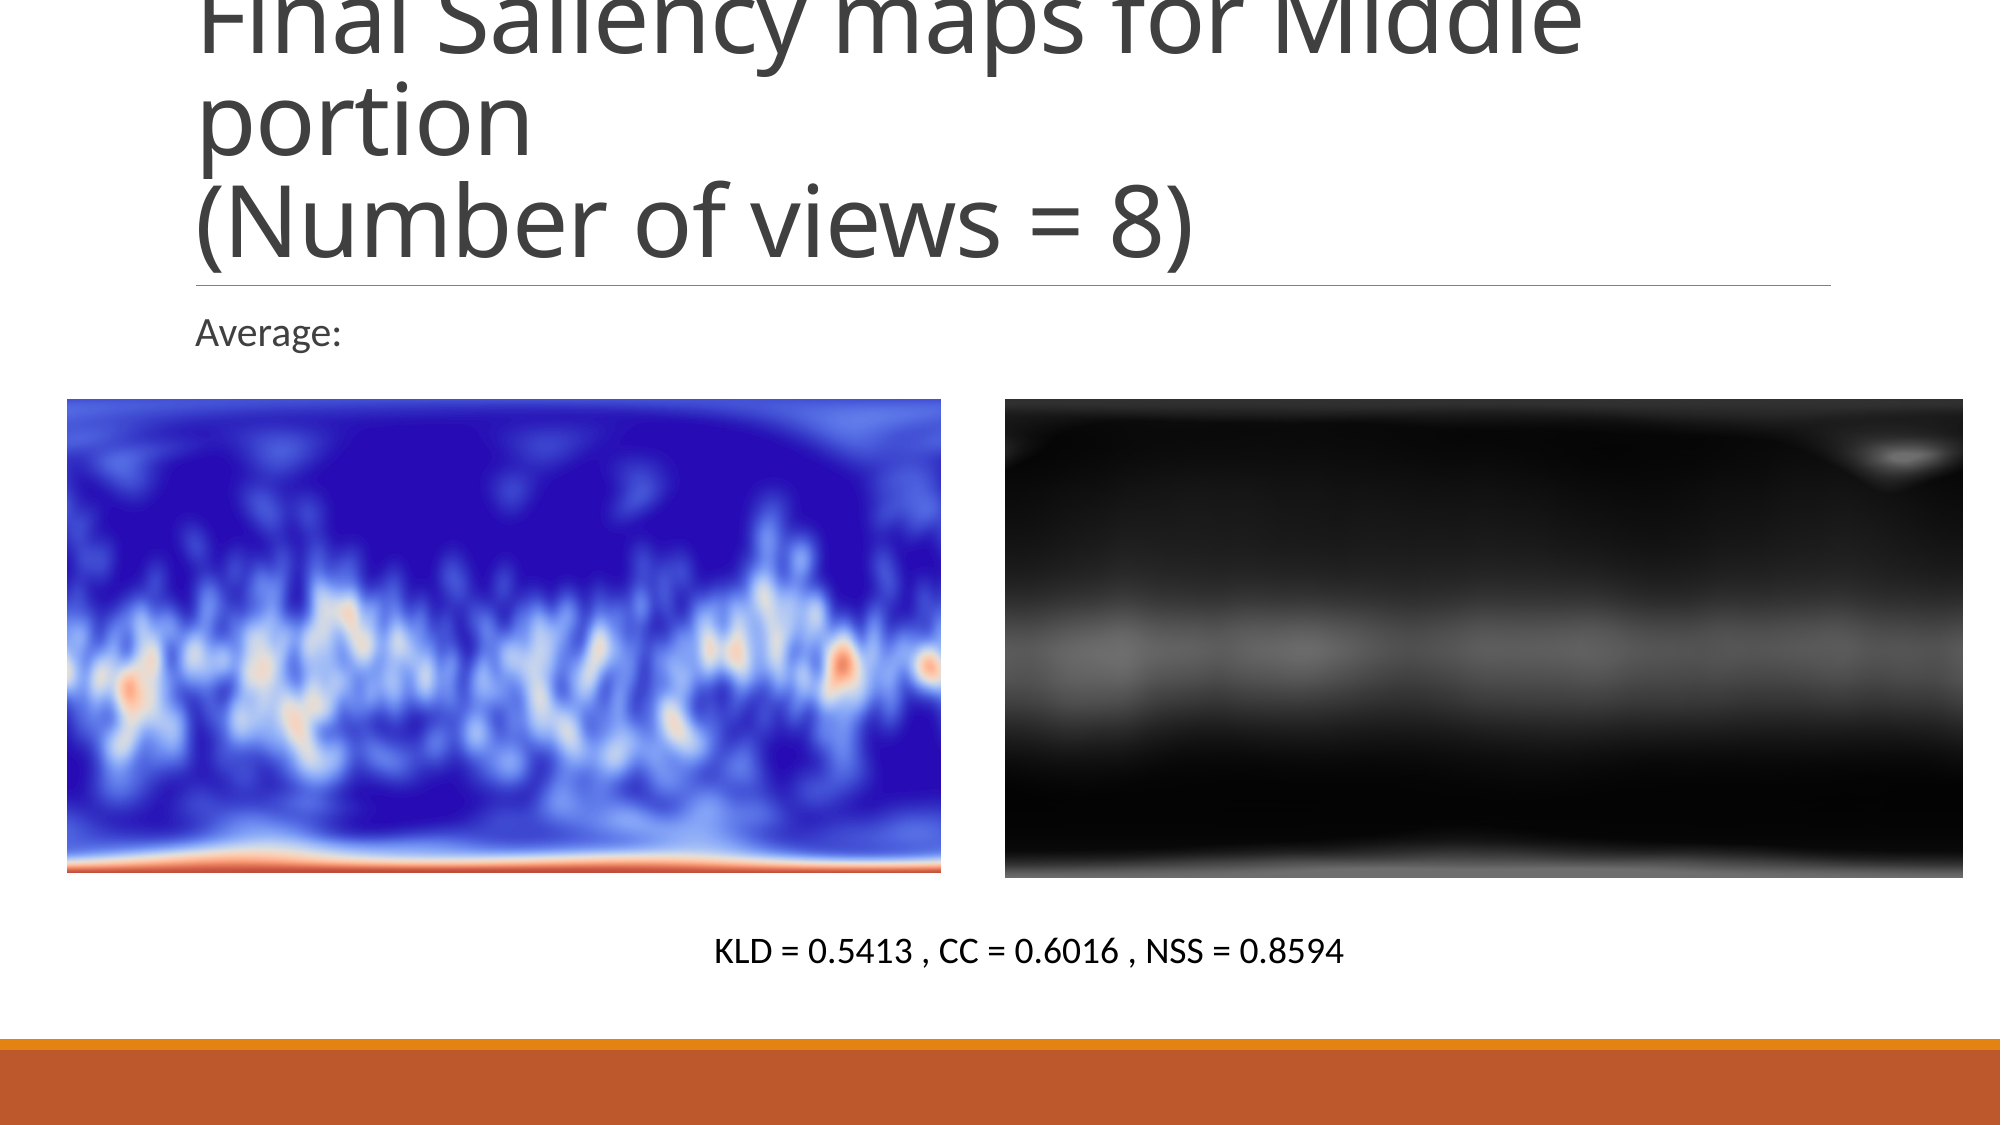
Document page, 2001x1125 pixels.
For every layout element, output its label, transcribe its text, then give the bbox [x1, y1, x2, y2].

picture [66, 398, 941, 873]
title Final Saliency maps for Middle portion (Number of views = 8) [180, 47, 1830, 285]
text_box KLD = 0.5413 , CC = 0.6016 , NSS = 0.8594 [699, 918, 1368, 979]
list Average: [180, 302, 1830, 963]
picture [1004, 398, 1963, 879]
